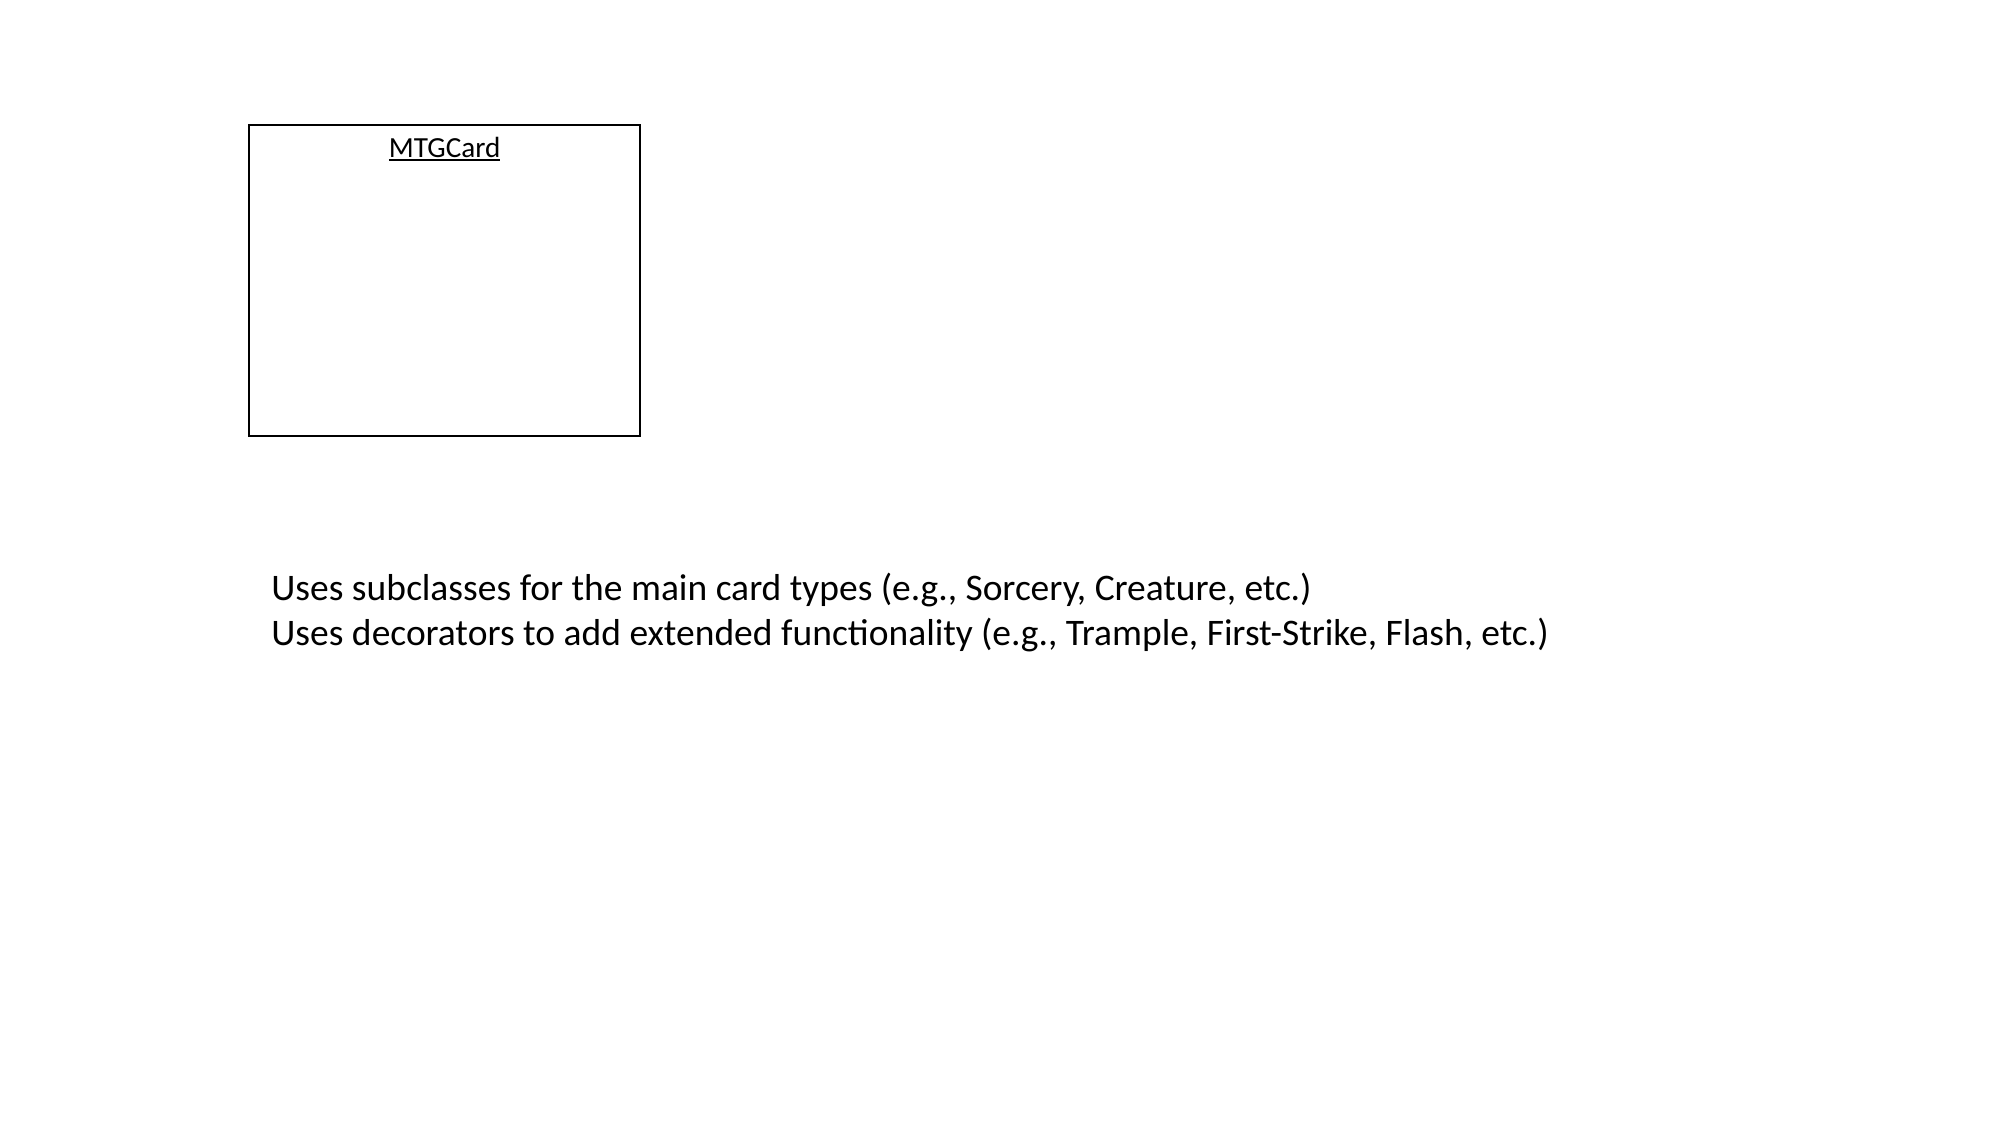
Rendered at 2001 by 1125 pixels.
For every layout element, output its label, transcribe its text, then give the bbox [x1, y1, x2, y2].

text_box Uses subclasses for the main card types (e.g., Sorcery, Creature, etc.) Uses decorators to add extended functionality (e.g., Trample, First-Strike, Flash, etc.) [256, 555, 1565, 661]
text_box MTGCard [248, 124, 641, 437]
